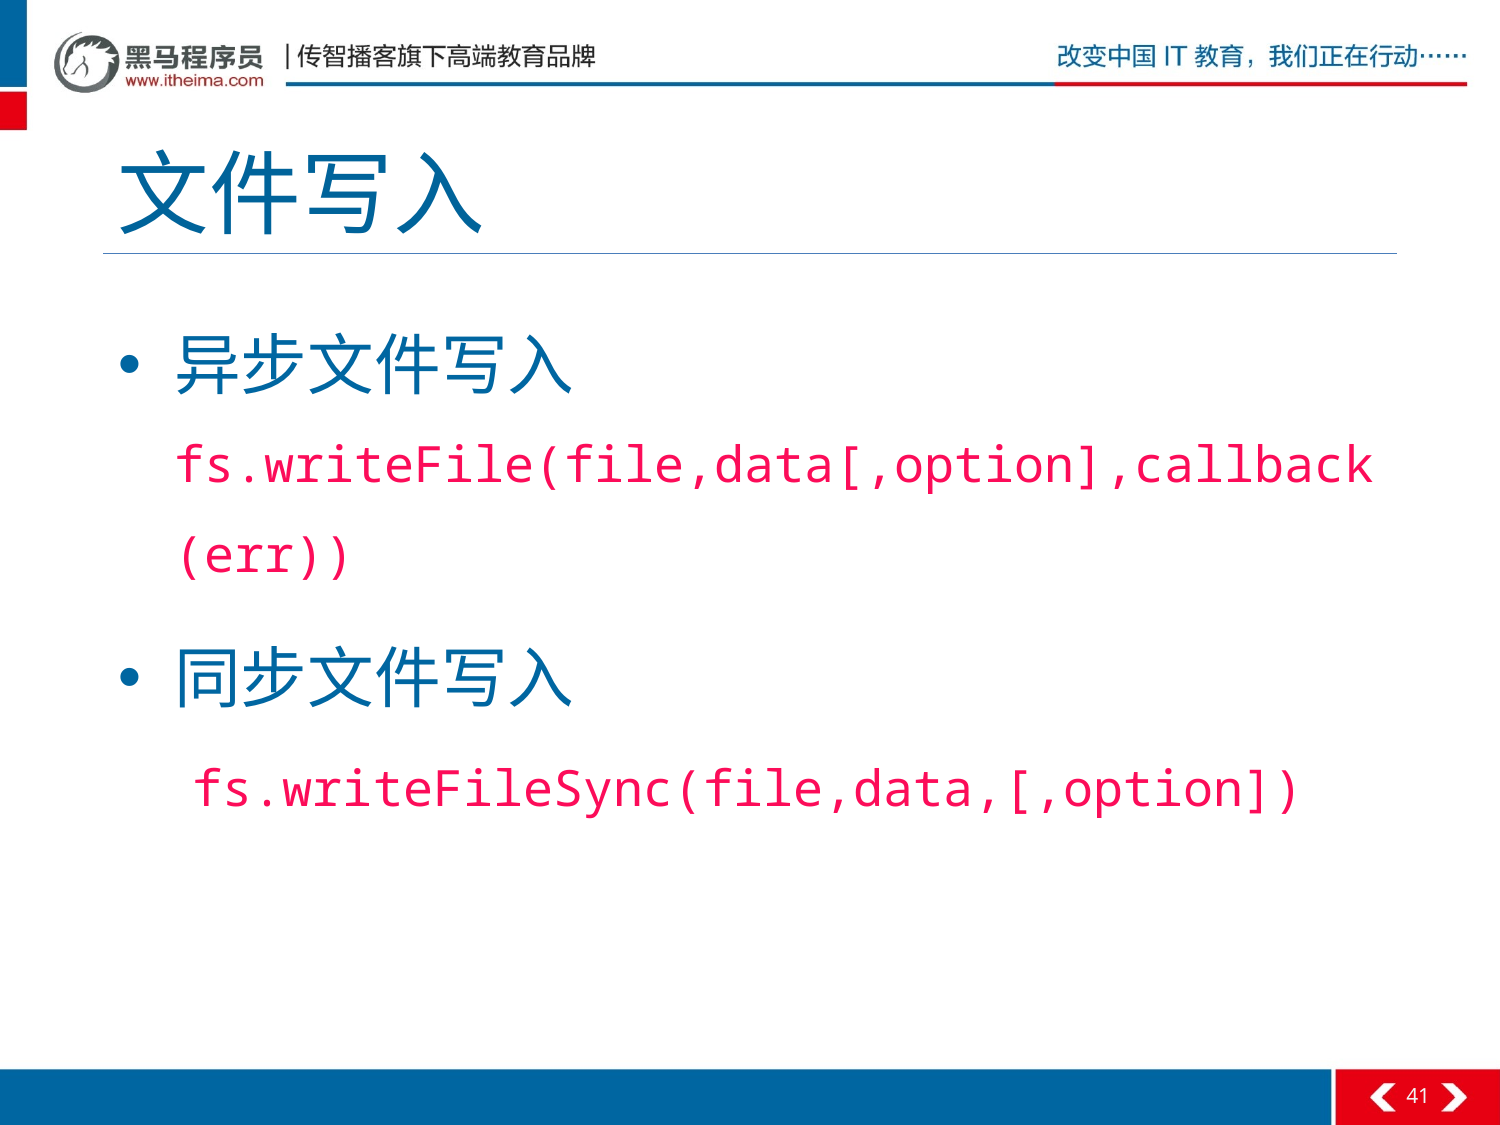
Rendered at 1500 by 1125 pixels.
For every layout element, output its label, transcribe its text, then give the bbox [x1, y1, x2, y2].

title 文件写入 [103, 95, 1397, 254]
picture [0, 0, 1500, 1125]
list 异步文件写入 fs.writeFile(file,data[,option],callback(err)) 同步文件写入 fs.writeFileSync(file,data,[,option]) [103, 275, 1397, 1040]
slide_number 41 [1336, 1070, 1500, 1124]
